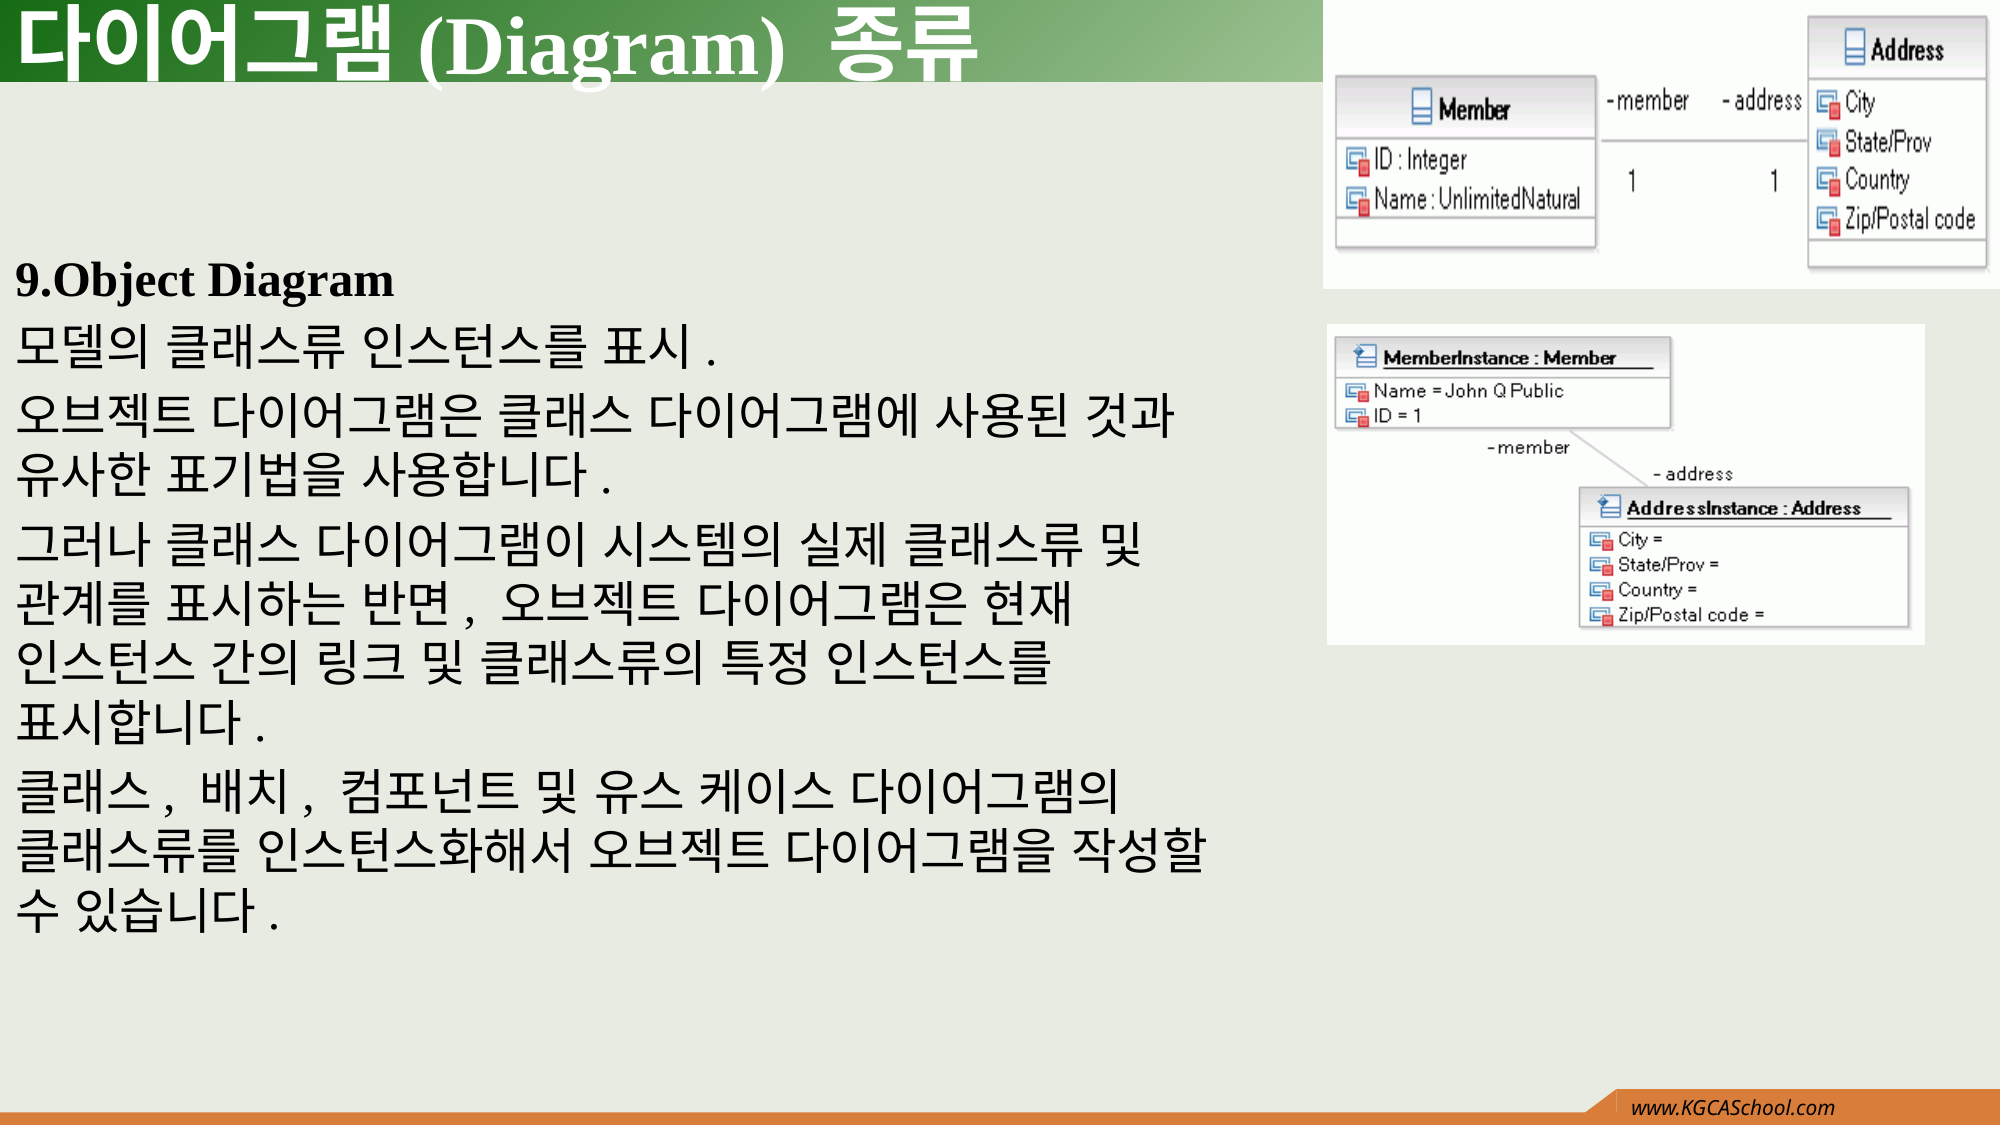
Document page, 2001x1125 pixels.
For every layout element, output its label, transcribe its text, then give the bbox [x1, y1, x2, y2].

list 9.Object Diagram 모델의 클래스류 인스턴스를 표시. 오브젝트 다이어그램은 클래스 다이어그램에 사용된 것과 유사한 표기법을 사용합니다. 그러나 클래스 다이어그램이 시스템의 실제 클래스류 및 관계를 표시하는 반면, 오브젝트 다이어그램은 현재 인스턴스 간의 링크 및 클래스류의 특정 인스턴스를 표시합니다. 클래스, 배치, 컴포넌트 및 유스 케이스 다이어그램의 클래스류를 인스턴스화해서 오브젝트 다이어그램을 작성할 수 있습니다. [0, 238, 1263, 954]
picture [1322, 0, 2000, 290]
picture [1327, 323, 1925, 646]
title 다이어그램(Diagram) 종류 [0, 0, 1266, 83]
